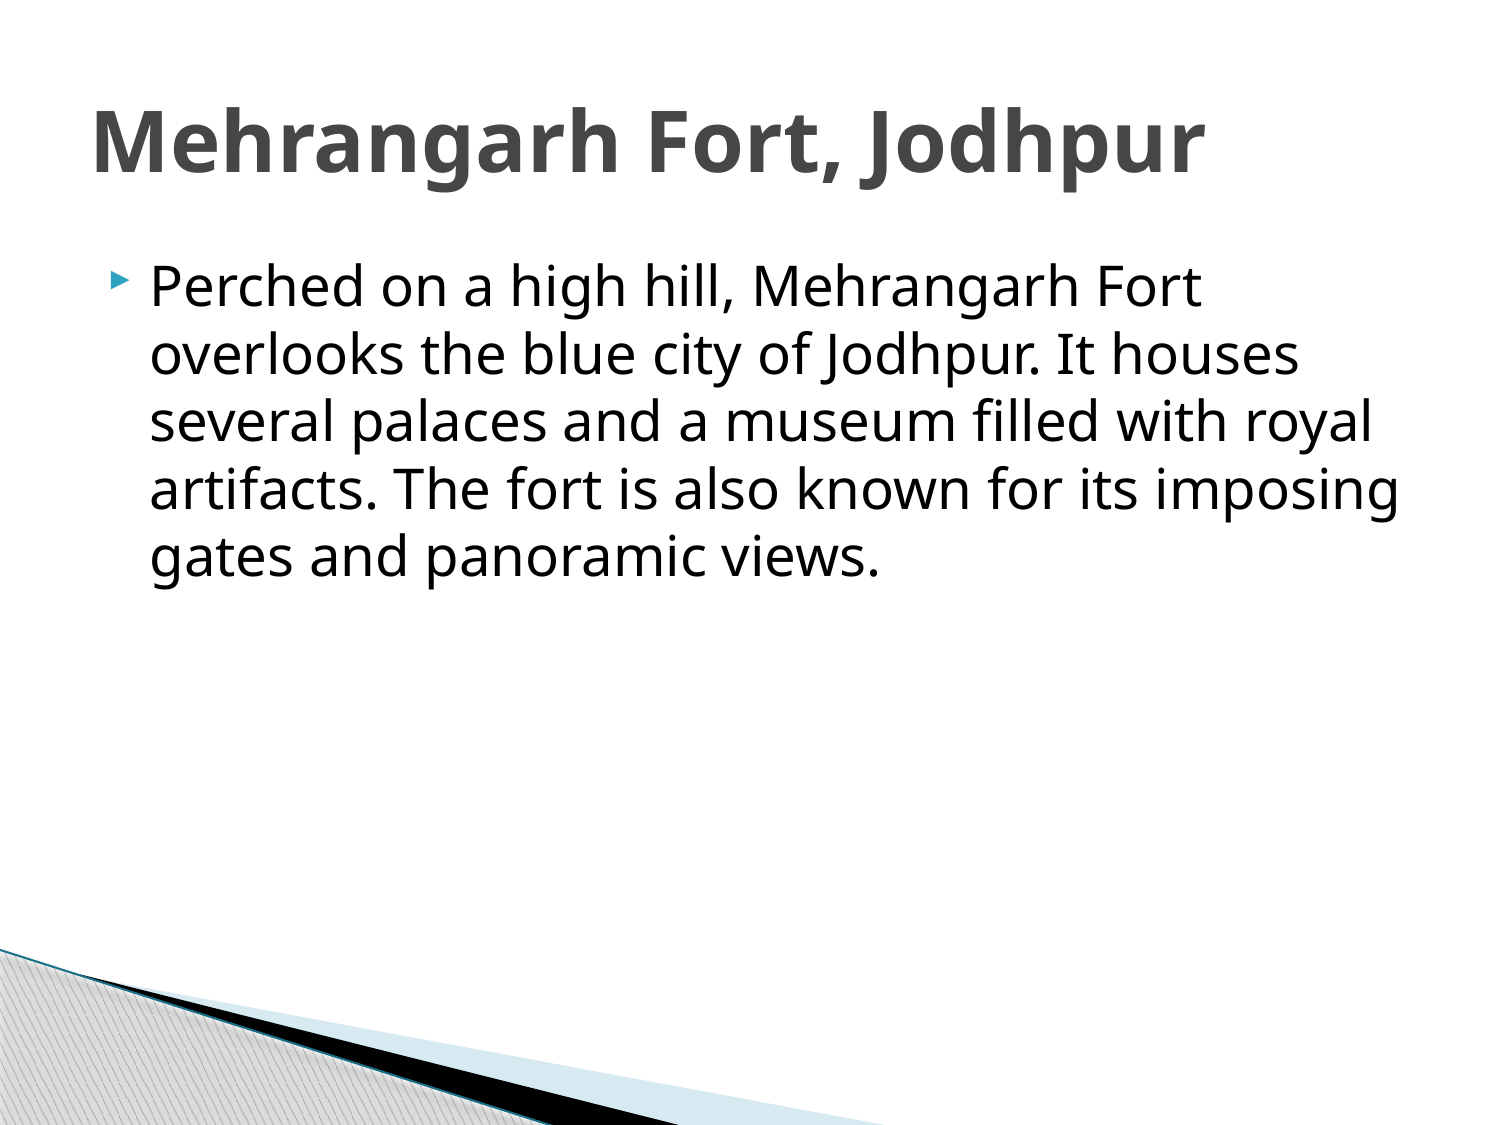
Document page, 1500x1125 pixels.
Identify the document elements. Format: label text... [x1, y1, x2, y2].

list Perched on a high hill, Mehrangarh Fort overlooks the blue city of Jodhpur. It houses several palaces and a museum filled with royal artifacts. The fort is also known for its imposing gates and panoramic views. [75, 243, 1425, 986]
title Mehrangarh Fort, Jodhpur [75, 45, 1425, 233]
